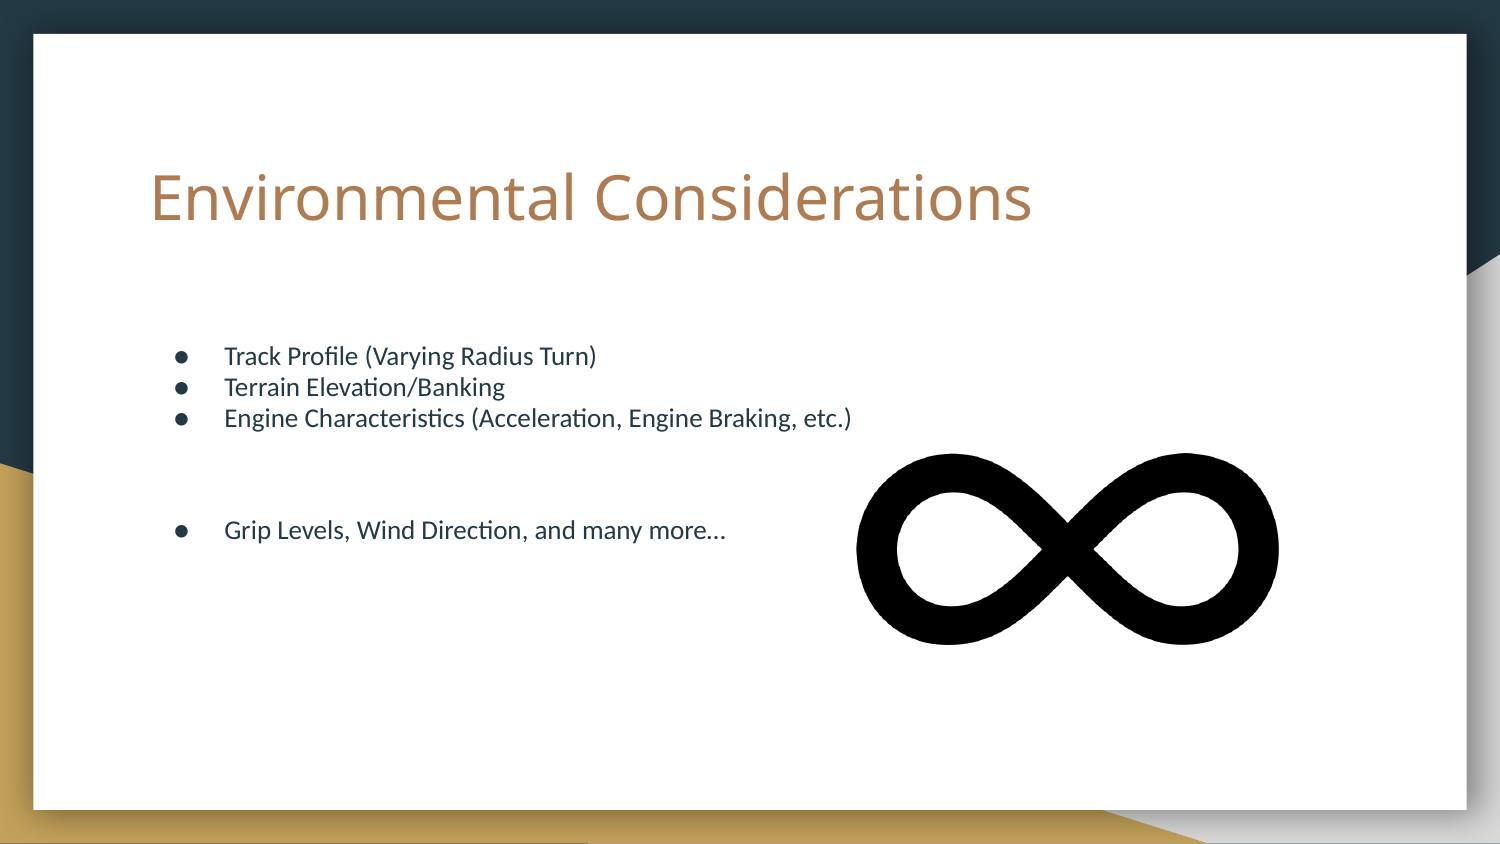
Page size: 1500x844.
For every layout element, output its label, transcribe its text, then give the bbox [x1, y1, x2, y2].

picture [856, 453, 1279, 645]
title Environmental Considerations [134, 138, 1366, 296]
list Track Profile (Varying Radius Turn) Terrain Elevation/Banking Engine Characteristics (Acceleration, Engine Braking, etc.) Grip Levels, Wind Direction, and many more… [134, 326, 1366, 729]
